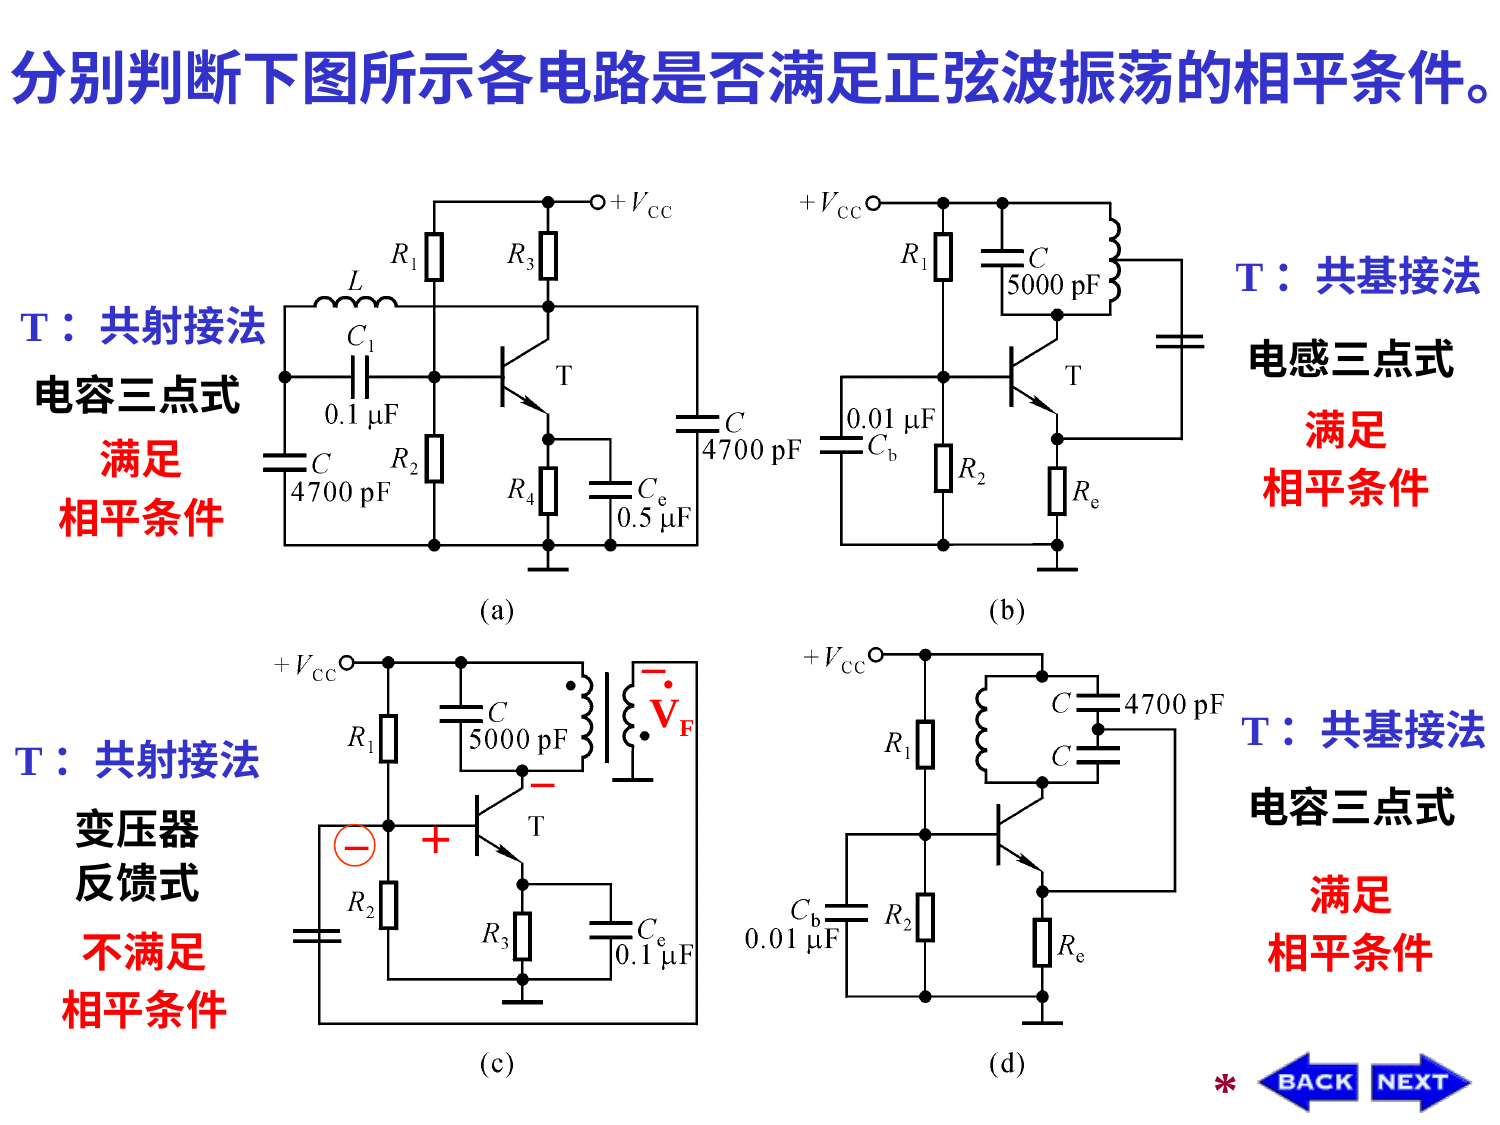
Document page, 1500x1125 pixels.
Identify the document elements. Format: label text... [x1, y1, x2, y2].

text_box 满足 相平条件 [37, 426, 246, 550]
text_box 不满足 相平条件 [38, 917, 251, 1042]
text_box T：共射接法 [5, 291, 257, 357]
text_box 电容三点式 [0, 360, 257, 426]
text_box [325, 820, 390, 877]
text_box 满足 相平条件 [1238, 861, 1464, 985]
text_box 满足 相平条件 [1242, 396, 1451, 520]
text_box 电感三点式 [1228, 325, 1489, 391]
text_box T：共射接法 [0, 726, 257, 792]
title 分别判断下图所示各电路是否满足正弦波振荡的相平条件。 [0, 0, 1500, 153]
text_box T：共基接法 [1228, 242, 1500, 307]
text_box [263, 192, 1224, 1079]
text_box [633, 643, 711, 744]
text_box * [1198, 1049, 1253, 1125]
text_box 电容三点式 [1228, 773, 1500, 839]
picture [1249, 1049, 1480, 1116]
text_box [112, 39, 1388, 185]
text_box T：共基接法 [1228, 696, 1500, 762]
text_box 变压器 反馈式 [0, 795, 257, 915]
